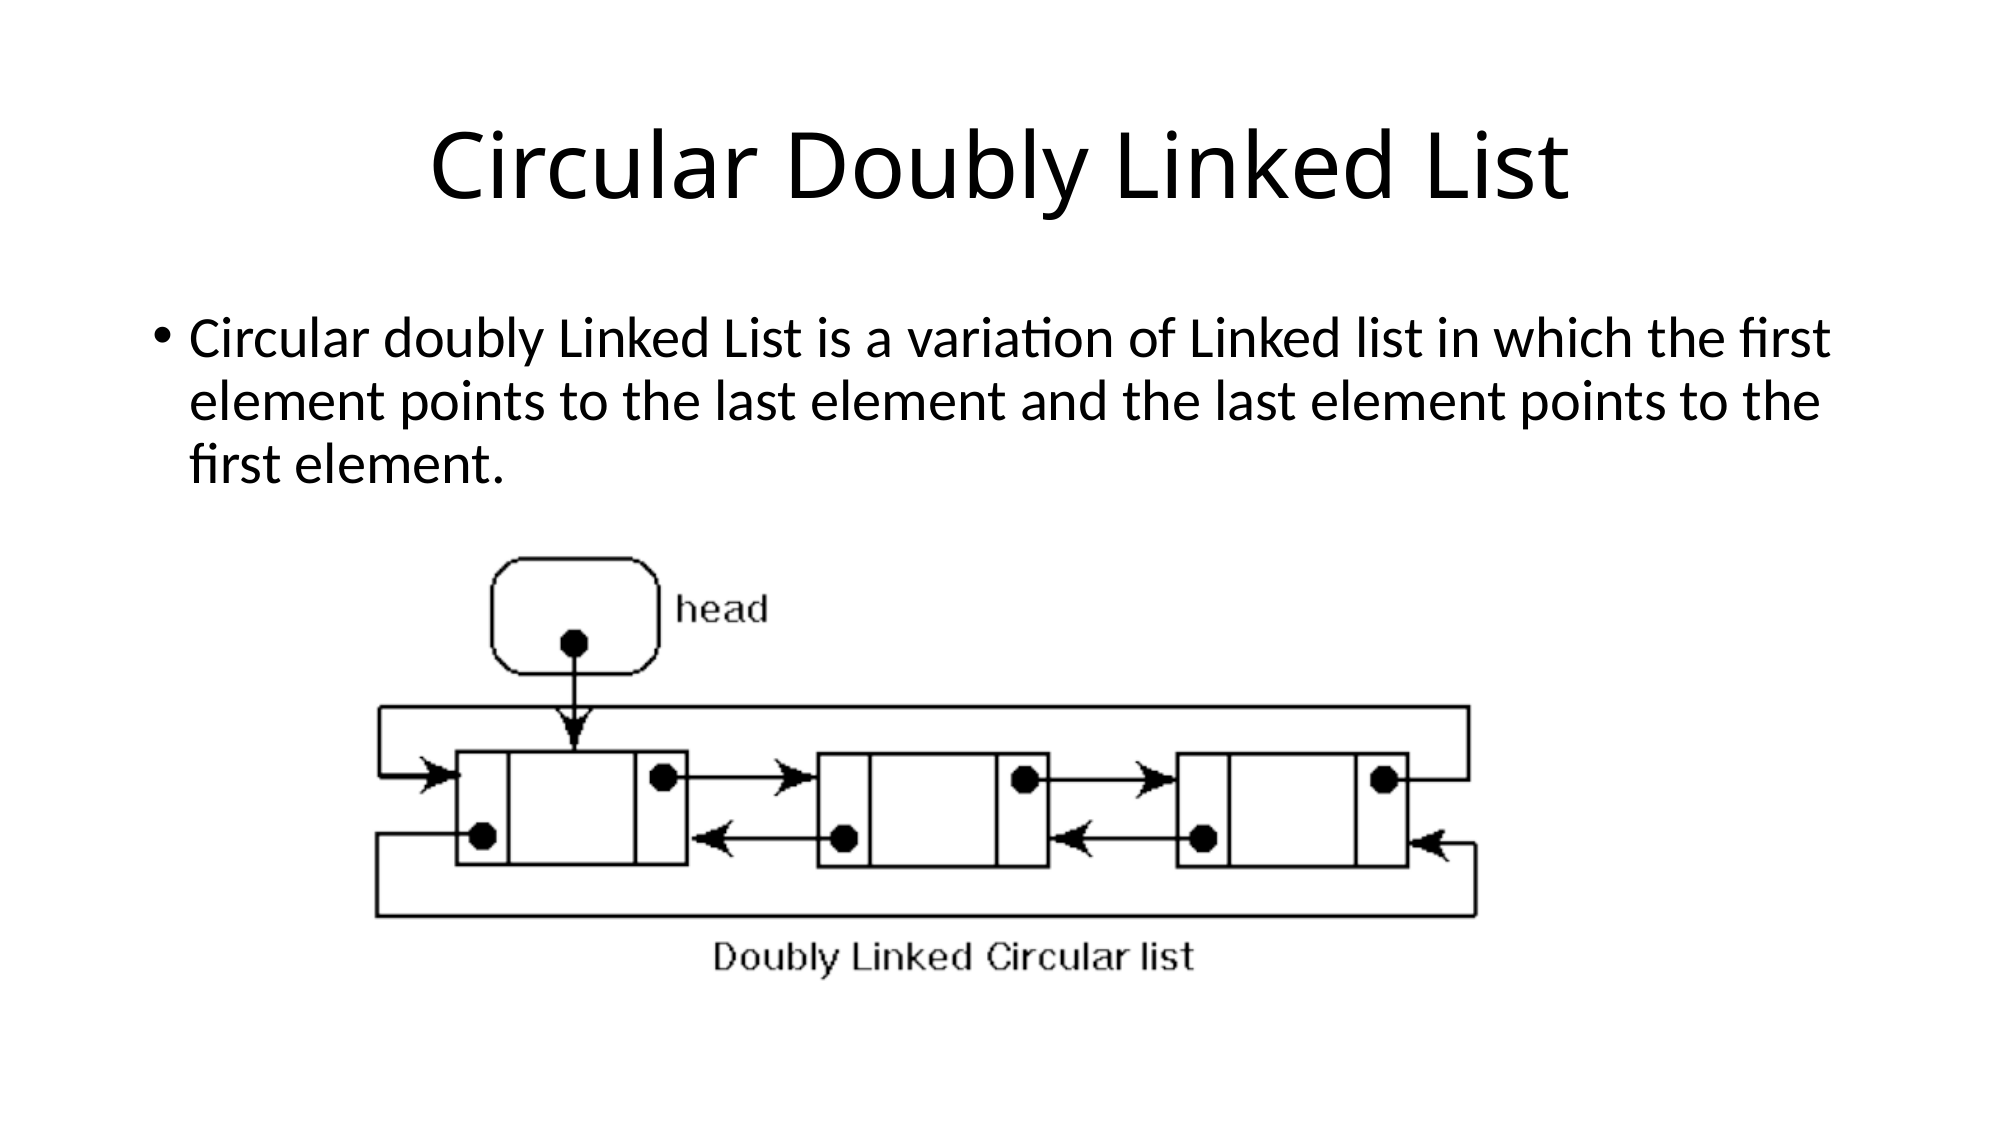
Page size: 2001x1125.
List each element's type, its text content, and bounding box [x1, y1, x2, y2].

picture [288, 516, 1658, 1048]
title Circular Doubly Linked List [137, 59, 1863, 278]
list Circular doubly Linked List is a variation of Linked list in which the first element points to the last element and the last element points to the first element. [137, 299, 1863, 1014]
